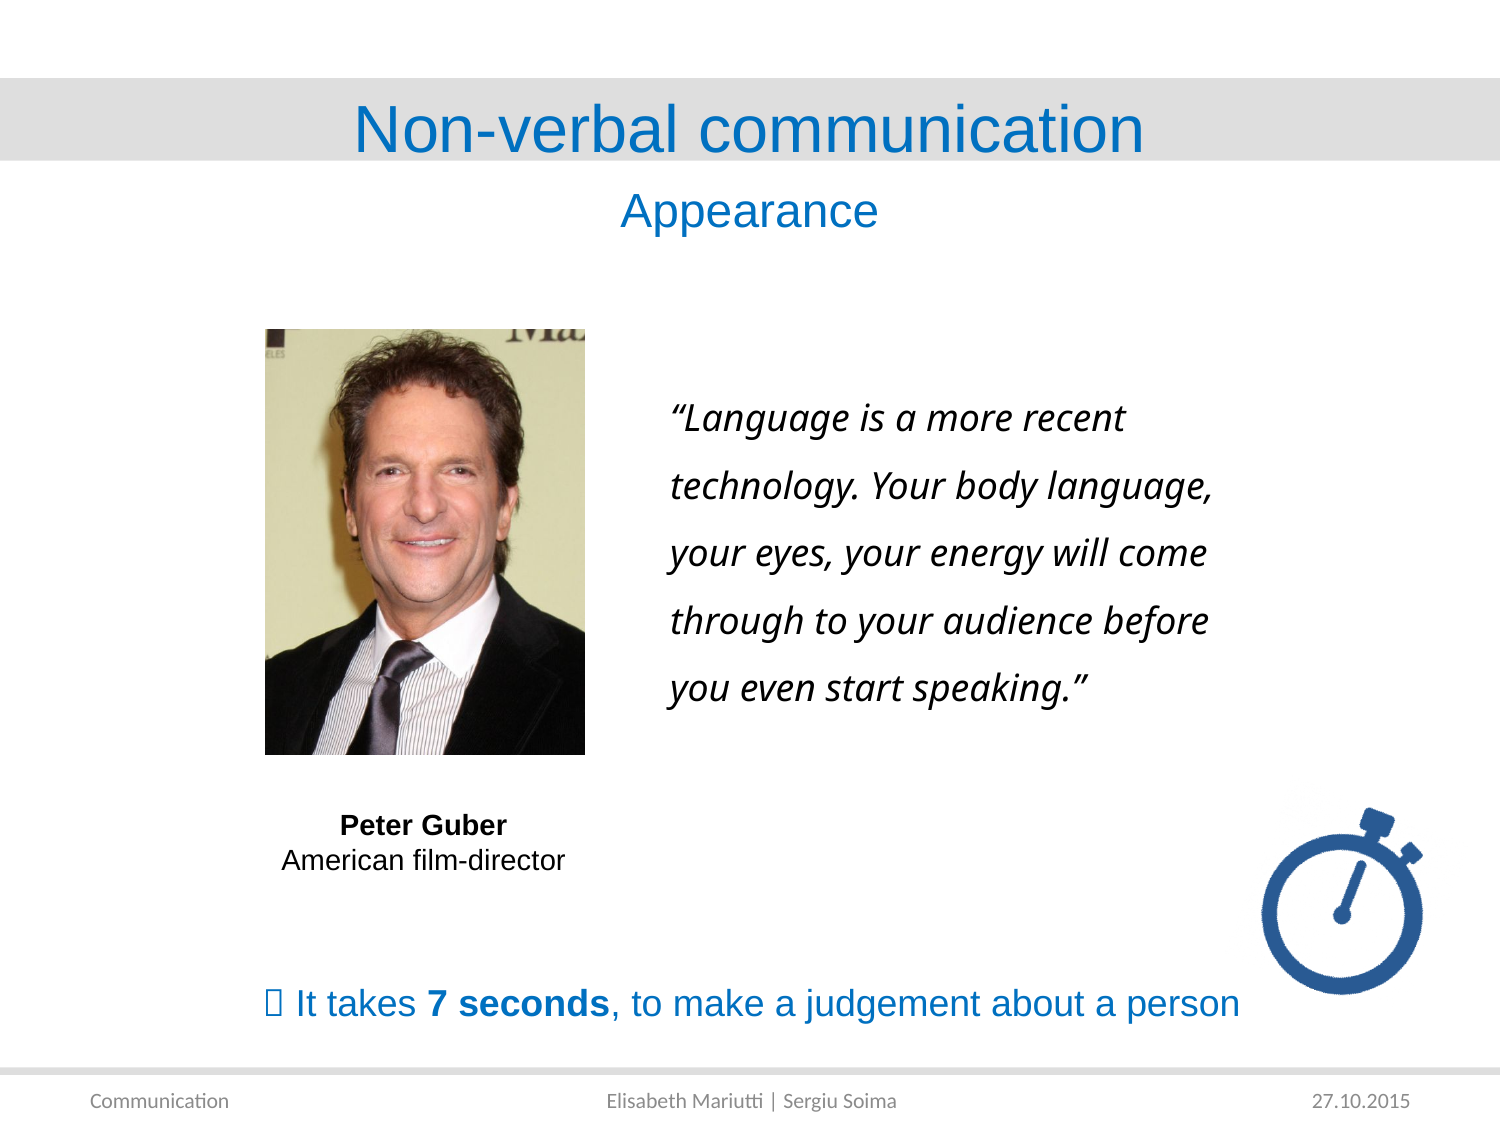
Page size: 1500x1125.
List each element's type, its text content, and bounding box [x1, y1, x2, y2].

text_box Appearance [0, 172, 1500, 256]
text_box  It takes 7 seconds, to make a judgement about a person [84, 971, 1420, 1055]
picture [265, 329, 585, 755]
text_box Peter Guber American film-director [277, 799, 585, 882]
text_box “Language is a more recent technology. Your body language, your eyes, your energy will come through to your audience before you even start speaking.” [655, 364, 1247, 717]
picture [1250, 803, 1443, 995]
text_box Non-verbal communication [0, 78, 1500, 161]
